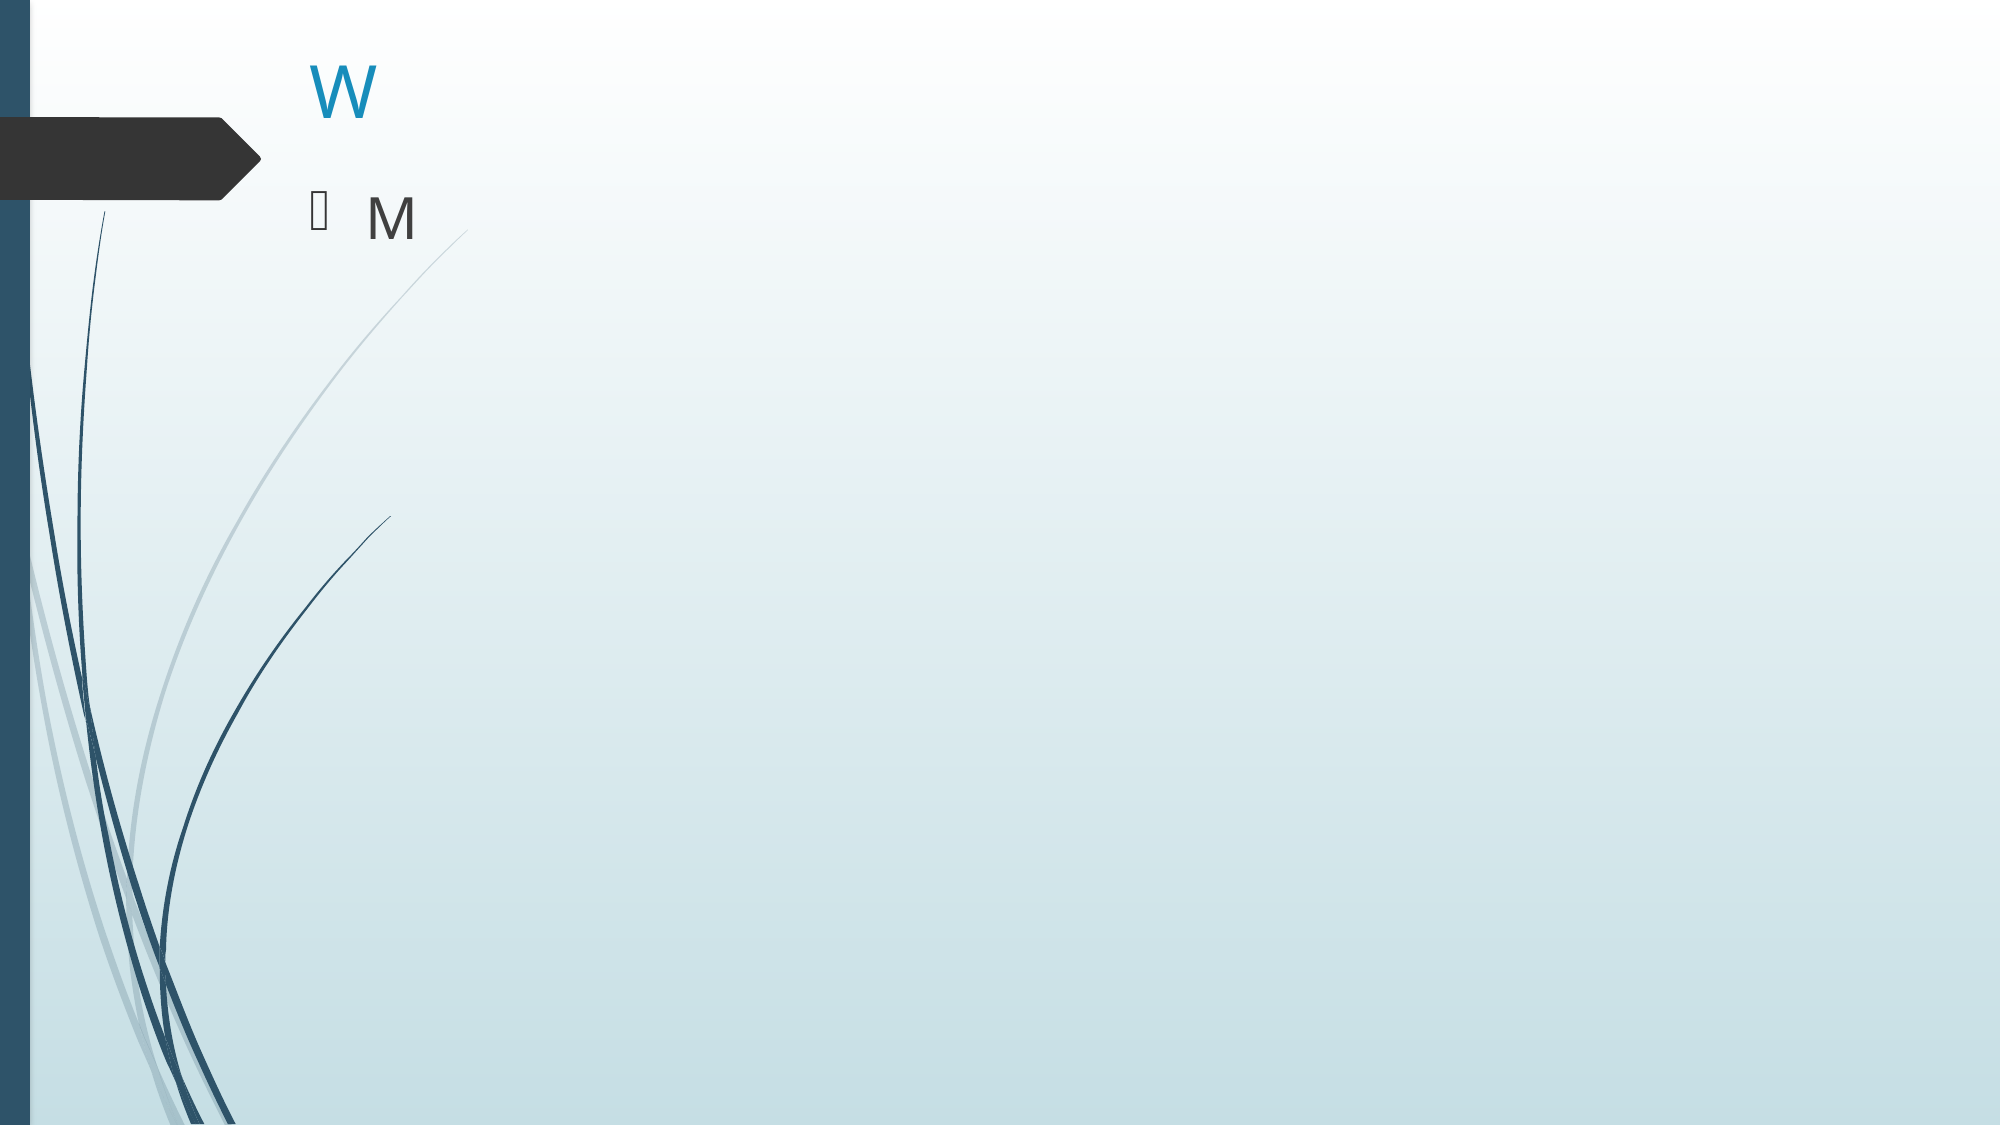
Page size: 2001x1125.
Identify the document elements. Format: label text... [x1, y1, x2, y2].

list M [294, 173, 1888, 1074]
title W [294, 37, 1888, 141]
